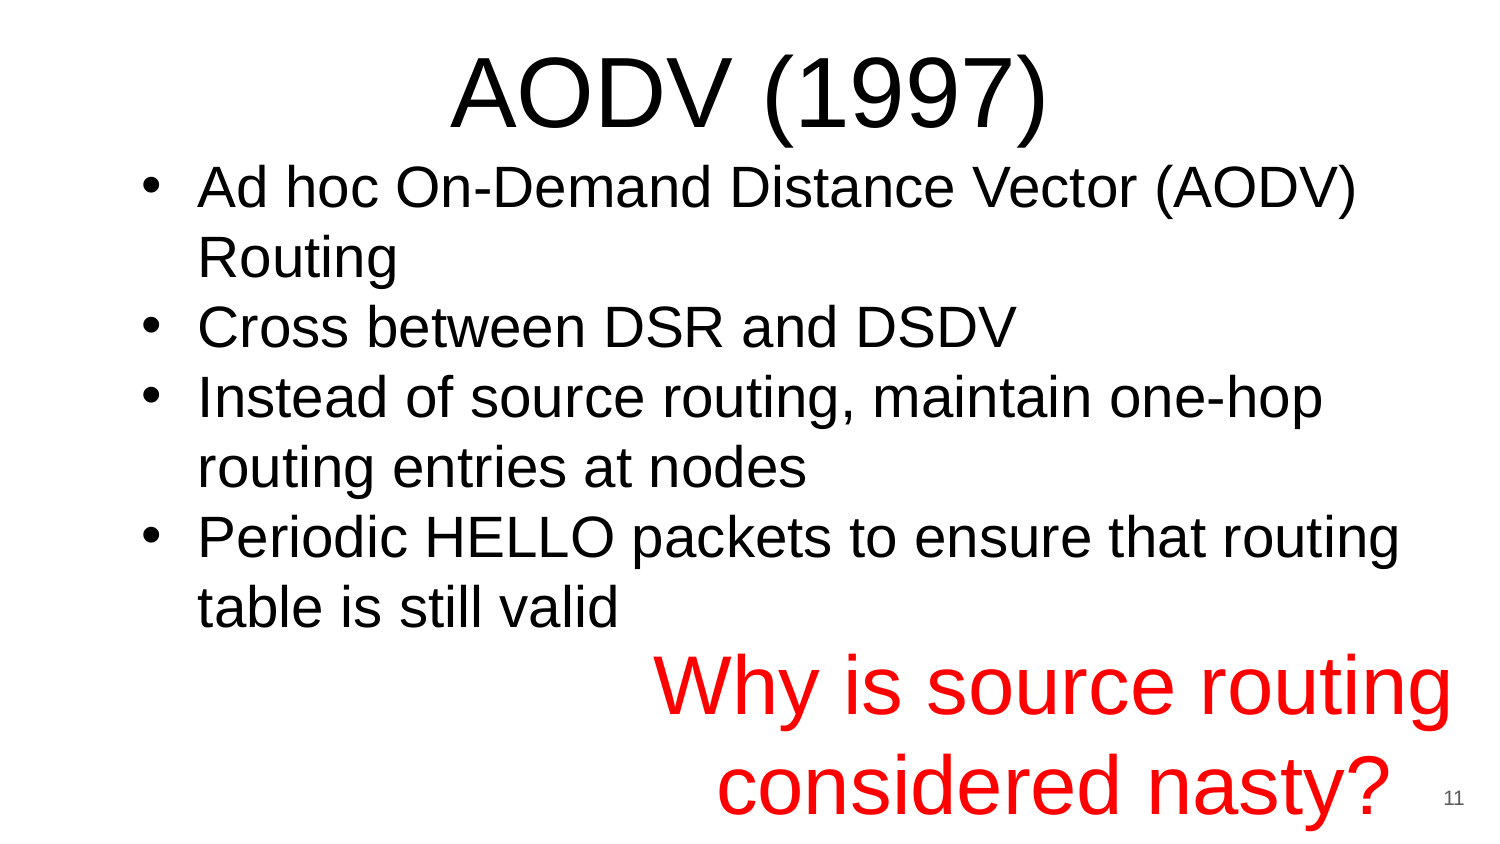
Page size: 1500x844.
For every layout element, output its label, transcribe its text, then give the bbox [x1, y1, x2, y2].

text_box Why is source routing considered nasty? [534, 623, 1500, 839]
title AODV (1997) [53, 12, 1447, 227]
text_box Ad hoc On-Demand Distance Vector (AODV) Routing Cross between DSR and DSDV Instead of source routing, maintain one-hop routing entries at nodes Periodic HELLO packets to ensure that routing table is still valid [126, 141, 1447, 717]
